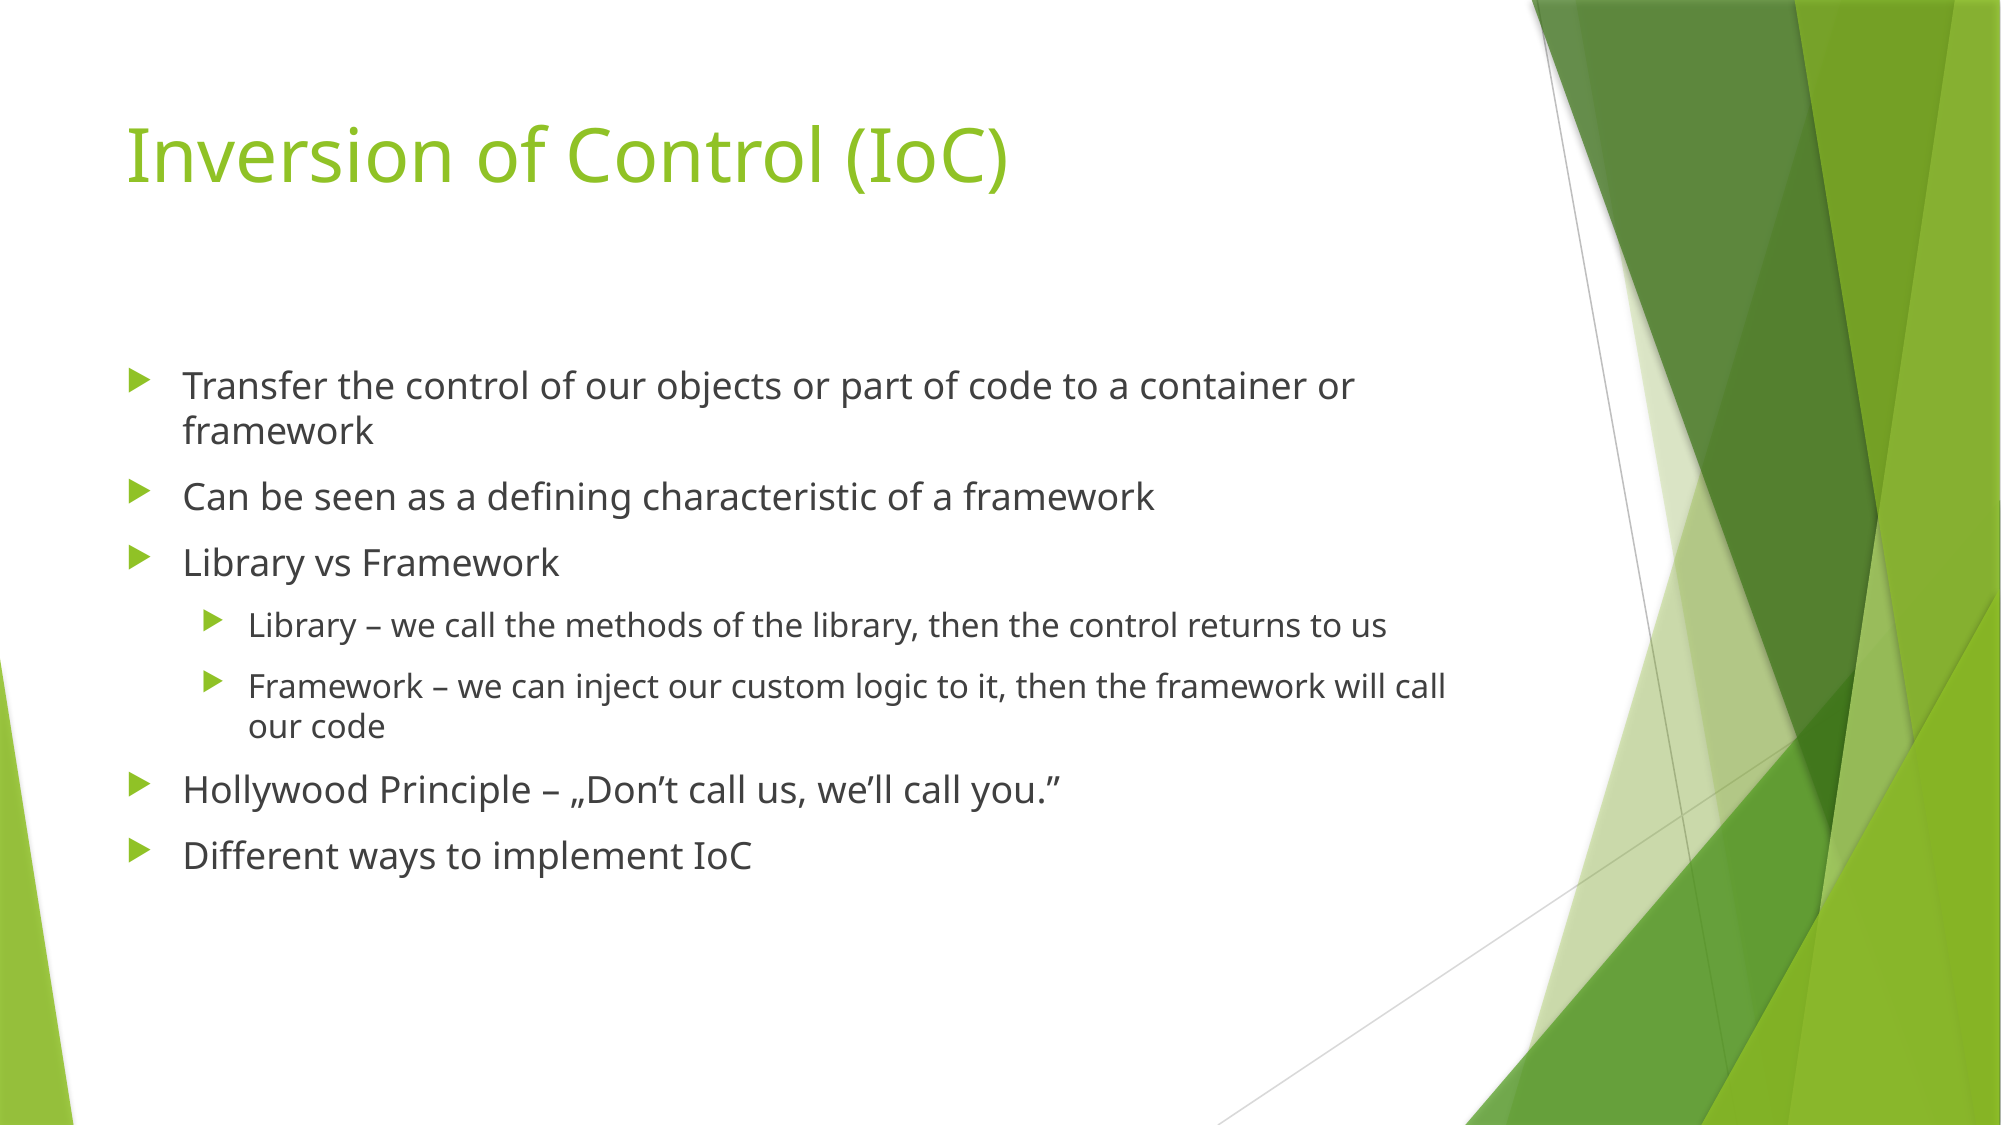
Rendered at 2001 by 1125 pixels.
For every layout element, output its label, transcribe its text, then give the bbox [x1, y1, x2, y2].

list Transfer the control of our objects or part of code to a container or framework Can be seen as a defining characteristic of a framework Library vs Framework Library – we call the methods of the library, then the control returns to us Framework – we can inject our custom logic to it, then the framework will call our code Hollywood Principle – „Don’t call us, we’ll call you.” Different ways to implement IoC [111, 354, 1522, 992]
title Inversion of Control (IoC) [111, 99, 1522, 317]
